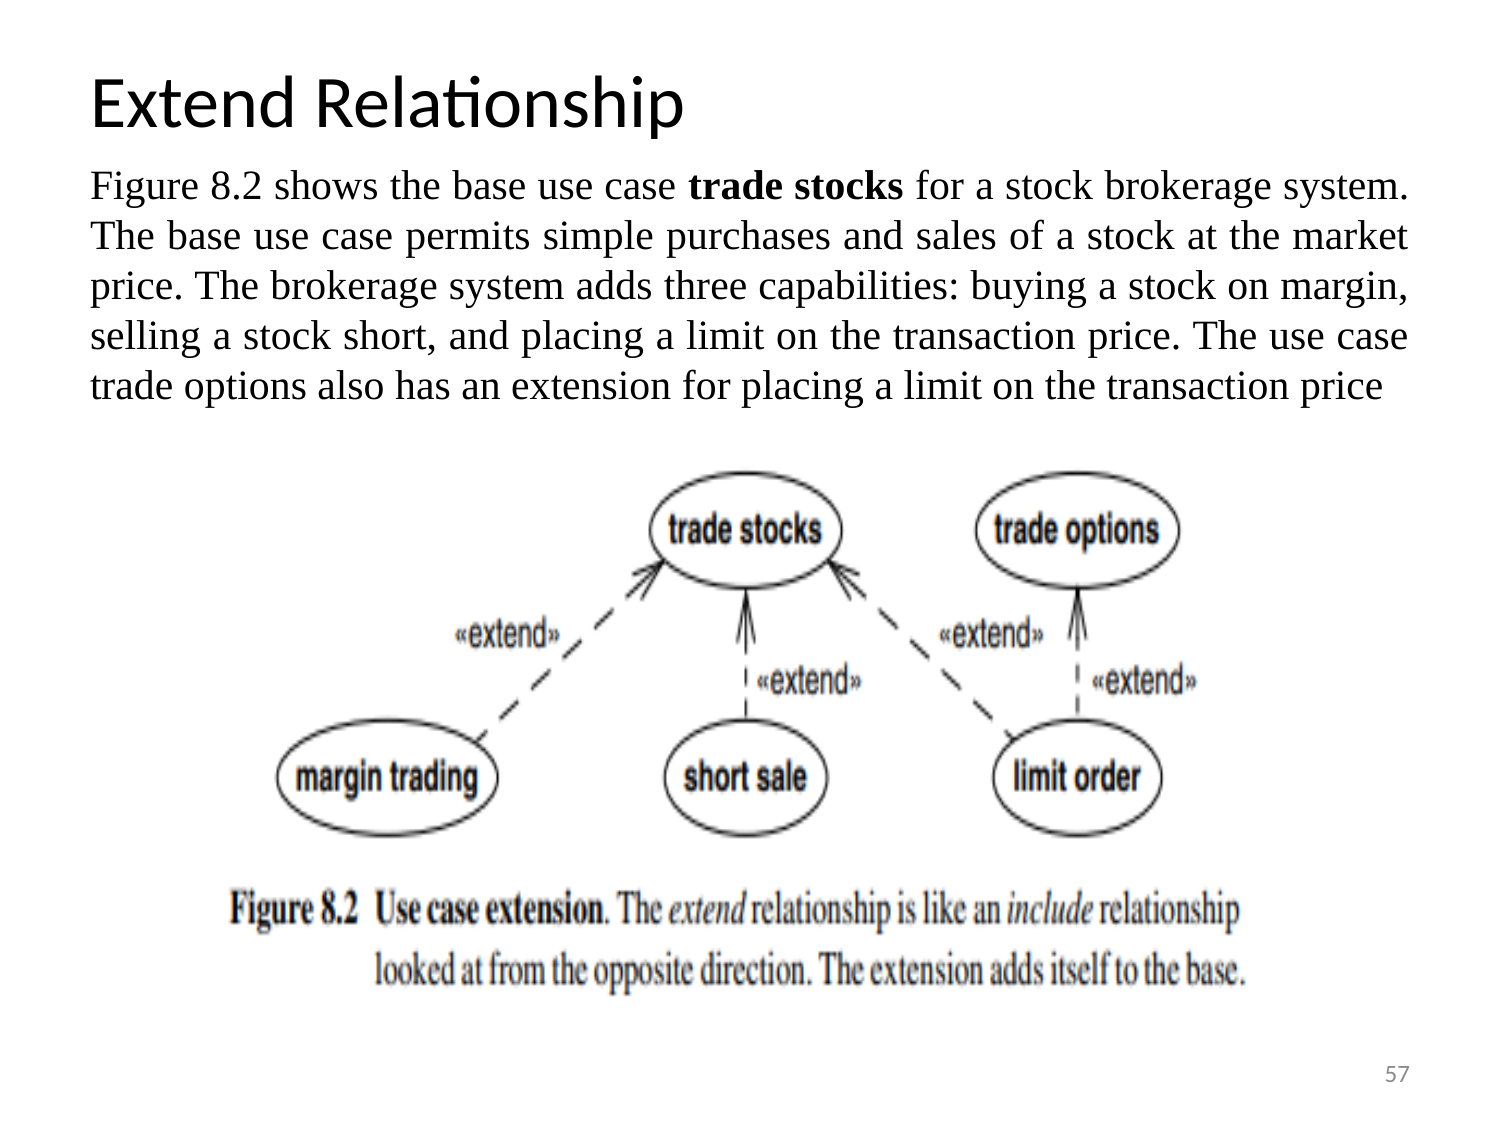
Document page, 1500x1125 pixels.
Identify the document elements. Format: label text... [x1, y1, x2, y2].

list Figure 8.2 shows the base use case trade stocks for a stock brokerage system. The base use case permits simple purchases and sales of a stock at the market price. The brokerage system adds three capabilities: buying a stock on margin, selling a stock short, and placing a limit on the transaction price. The use case trade options also has an extension for placing a limit on the transaction price [75, 149, 1425, 1022]
title Extend Relationship [75, 45, 1425, 149]
picture [224, 437, 1248, 1001]
slide_number 57 [1074, 1042, 1425, 1103]
